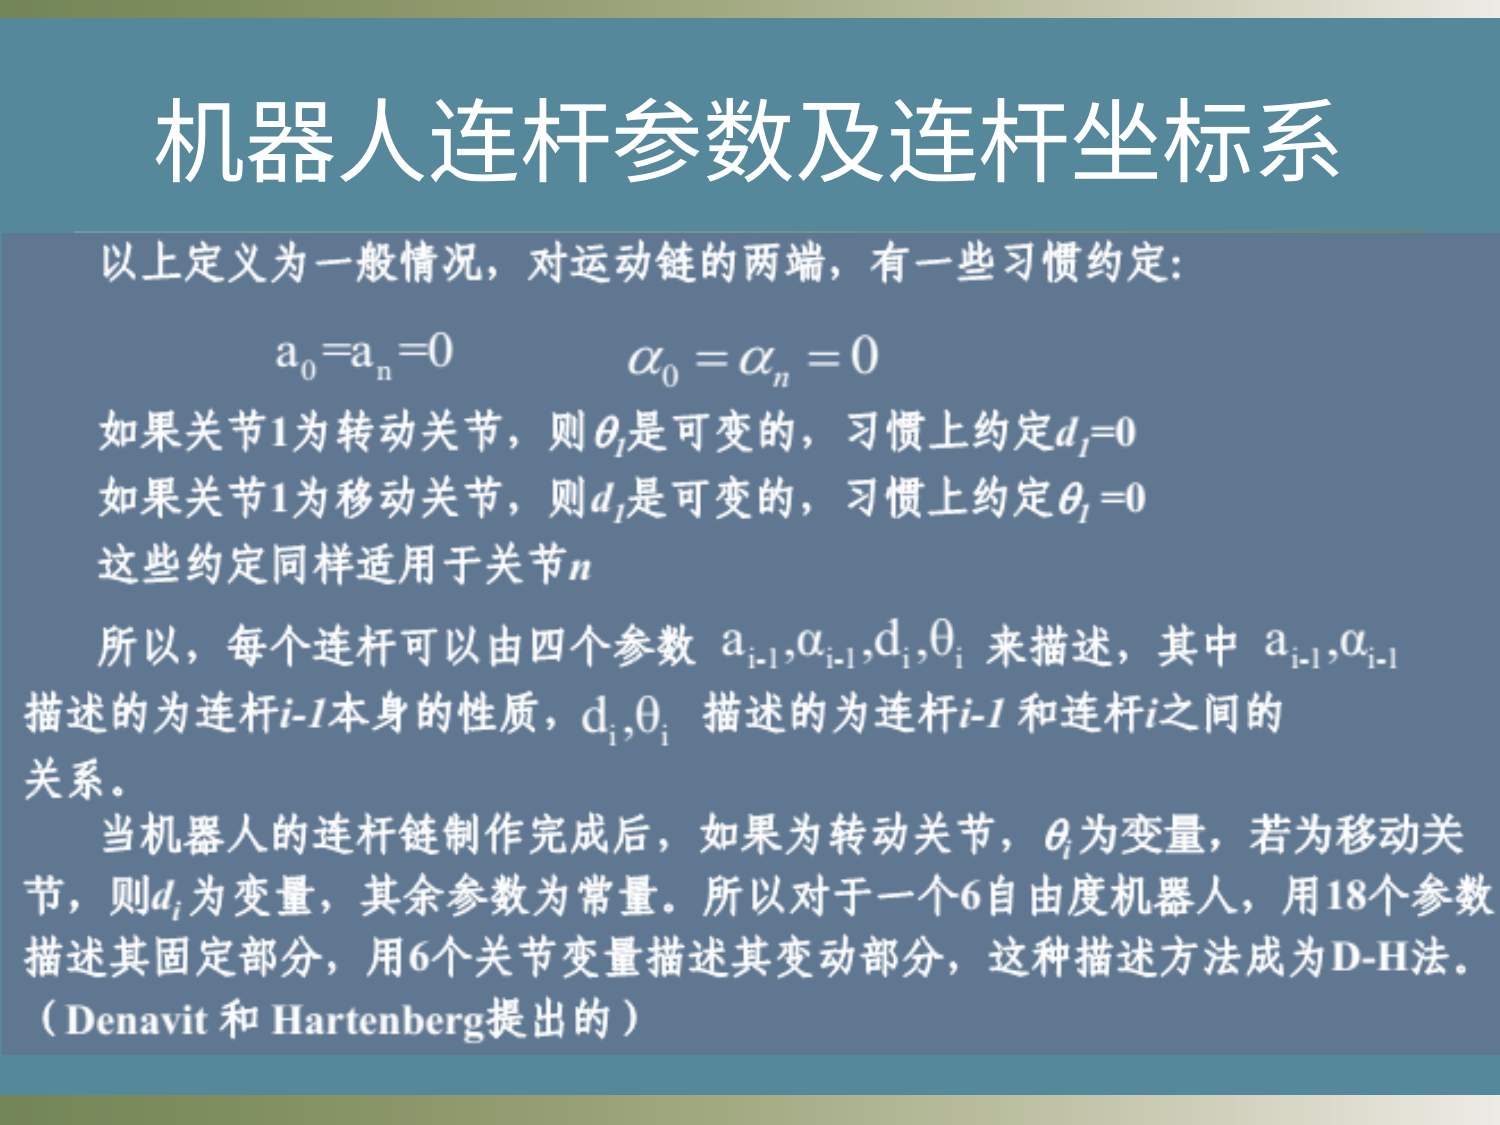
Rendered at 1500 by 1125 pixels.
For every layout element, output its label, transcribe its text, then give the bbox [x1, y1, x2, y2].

picture [1, 232, 1500, 1056]
title 机器人连杆参数及连杆坐标系 [75, 45, 1425, 232]
